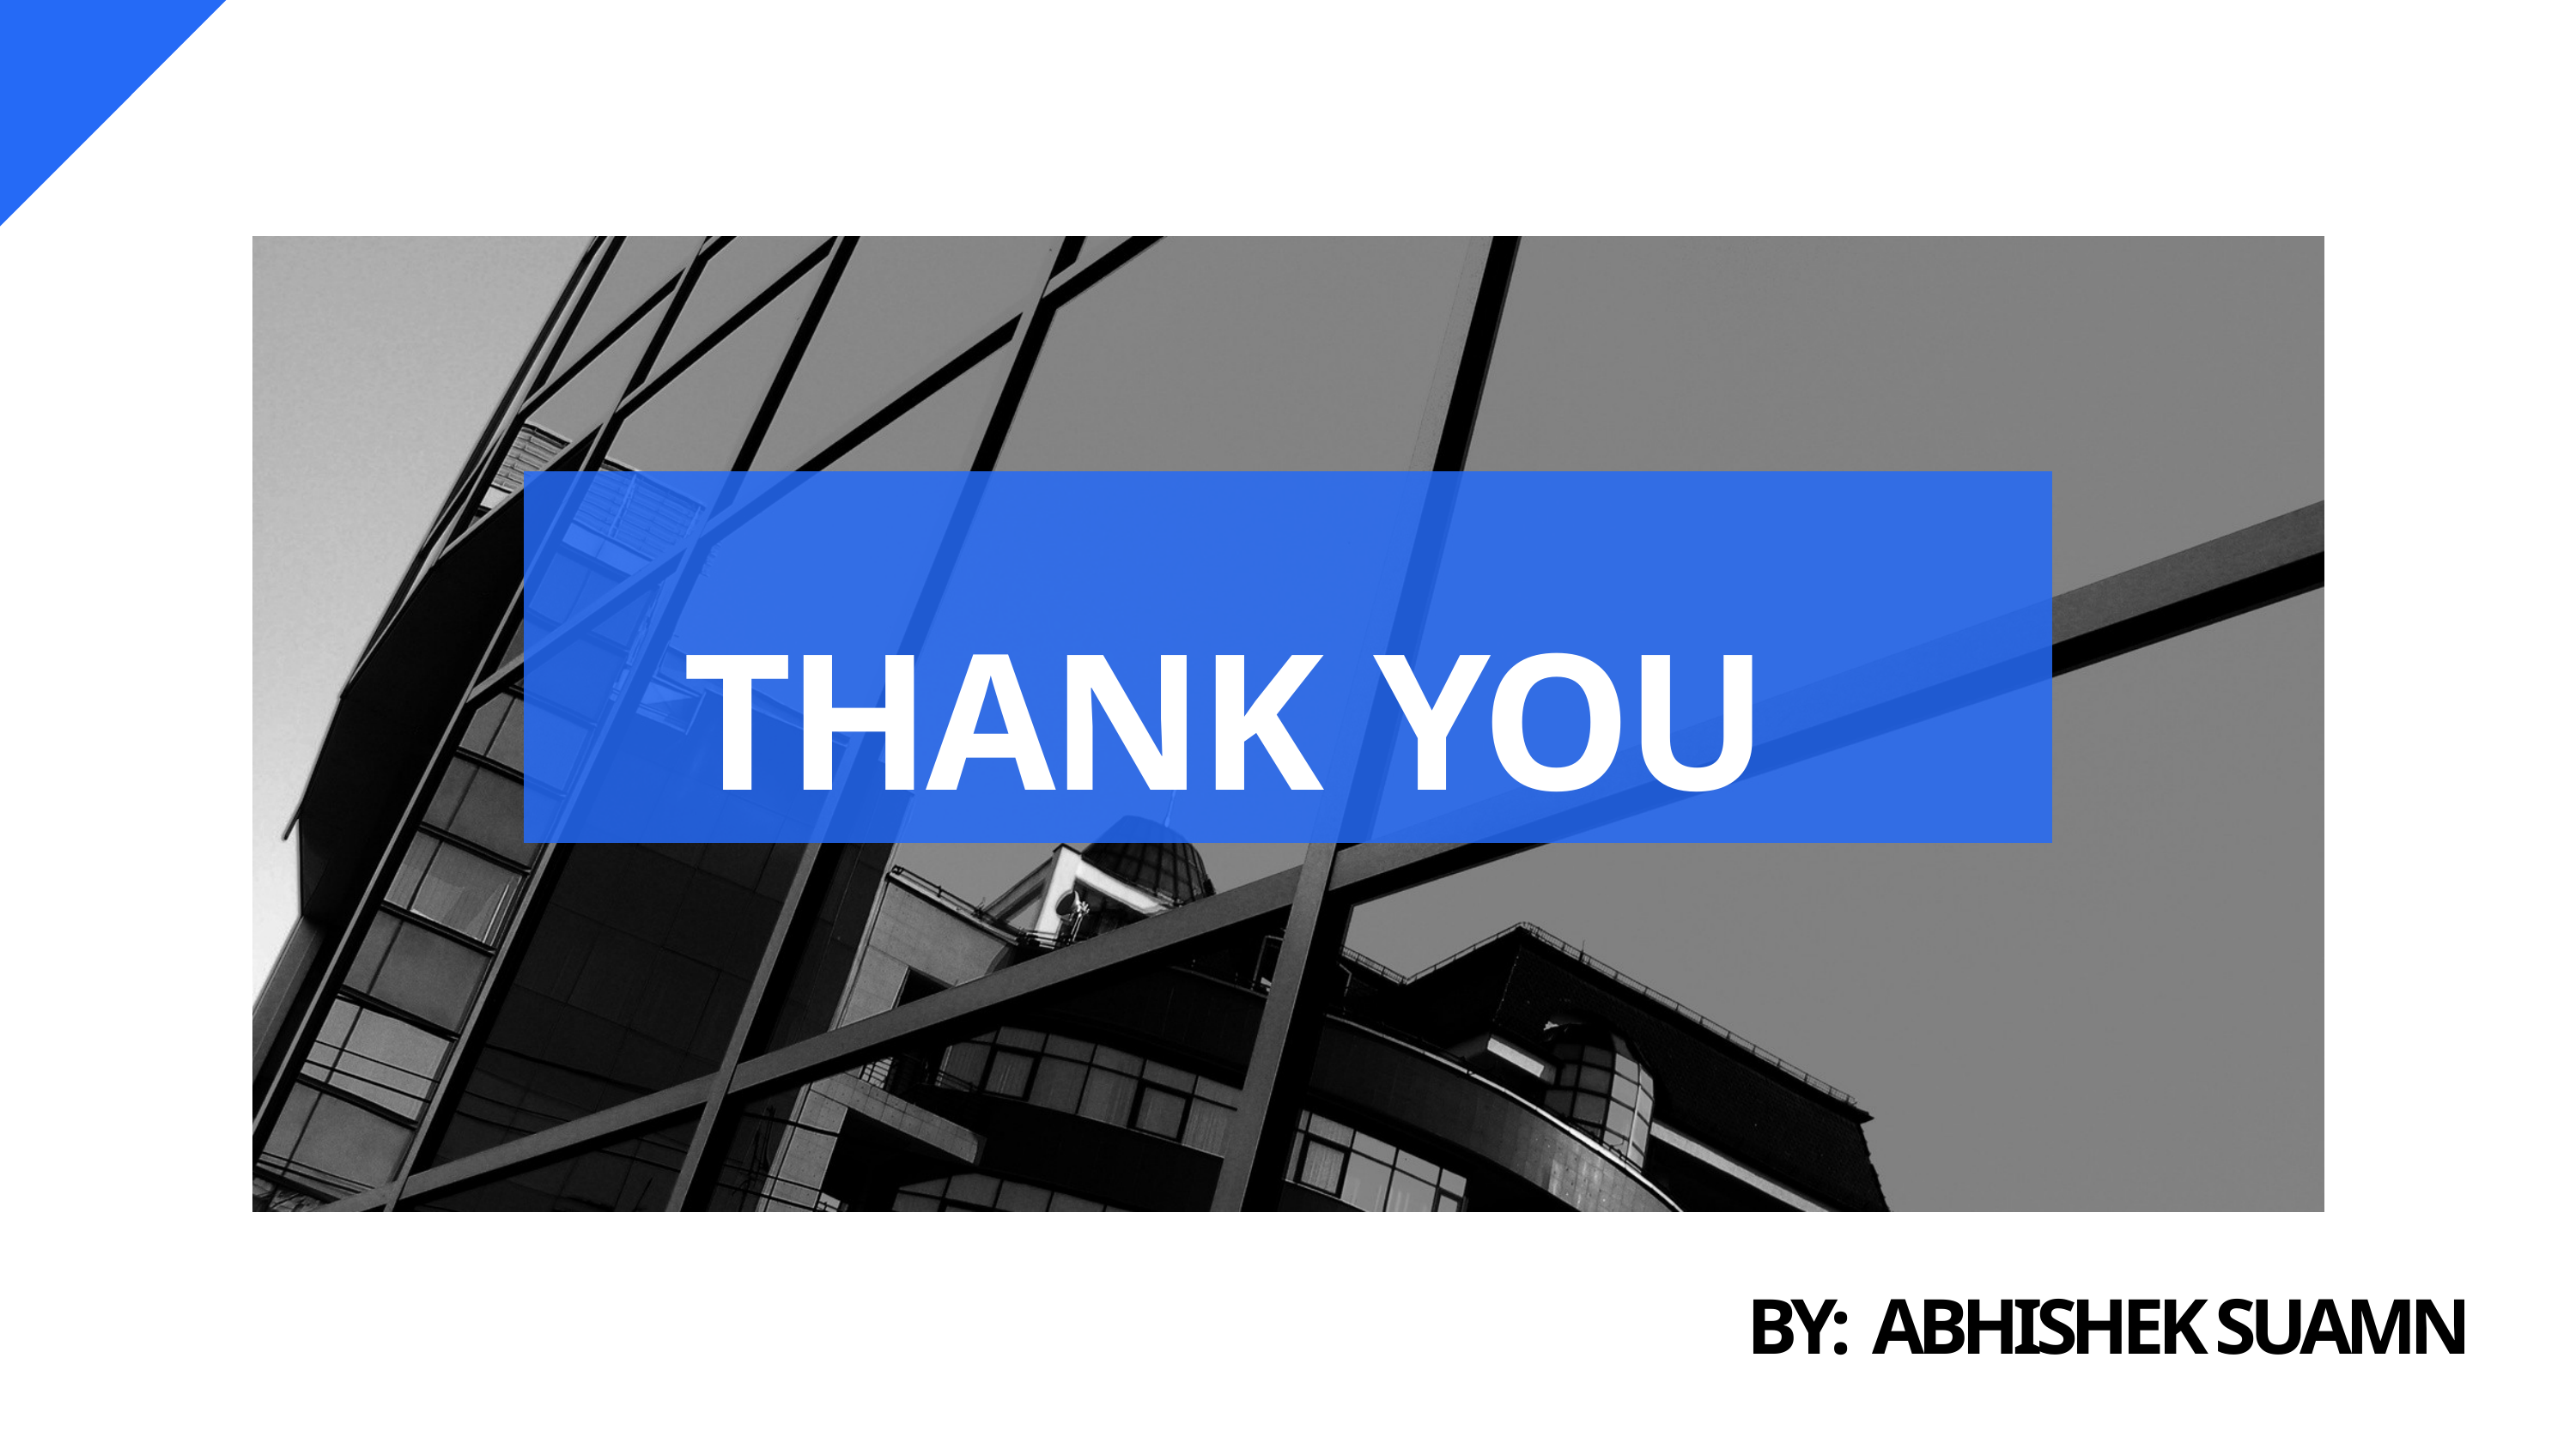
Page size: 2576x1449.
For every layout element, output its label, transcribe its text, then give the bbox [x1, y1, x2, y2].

picture [252, 236, 2324, 1213]
text_box BY: ABHISHEK SUAMN [1745, 1276, 2532, 1370]
